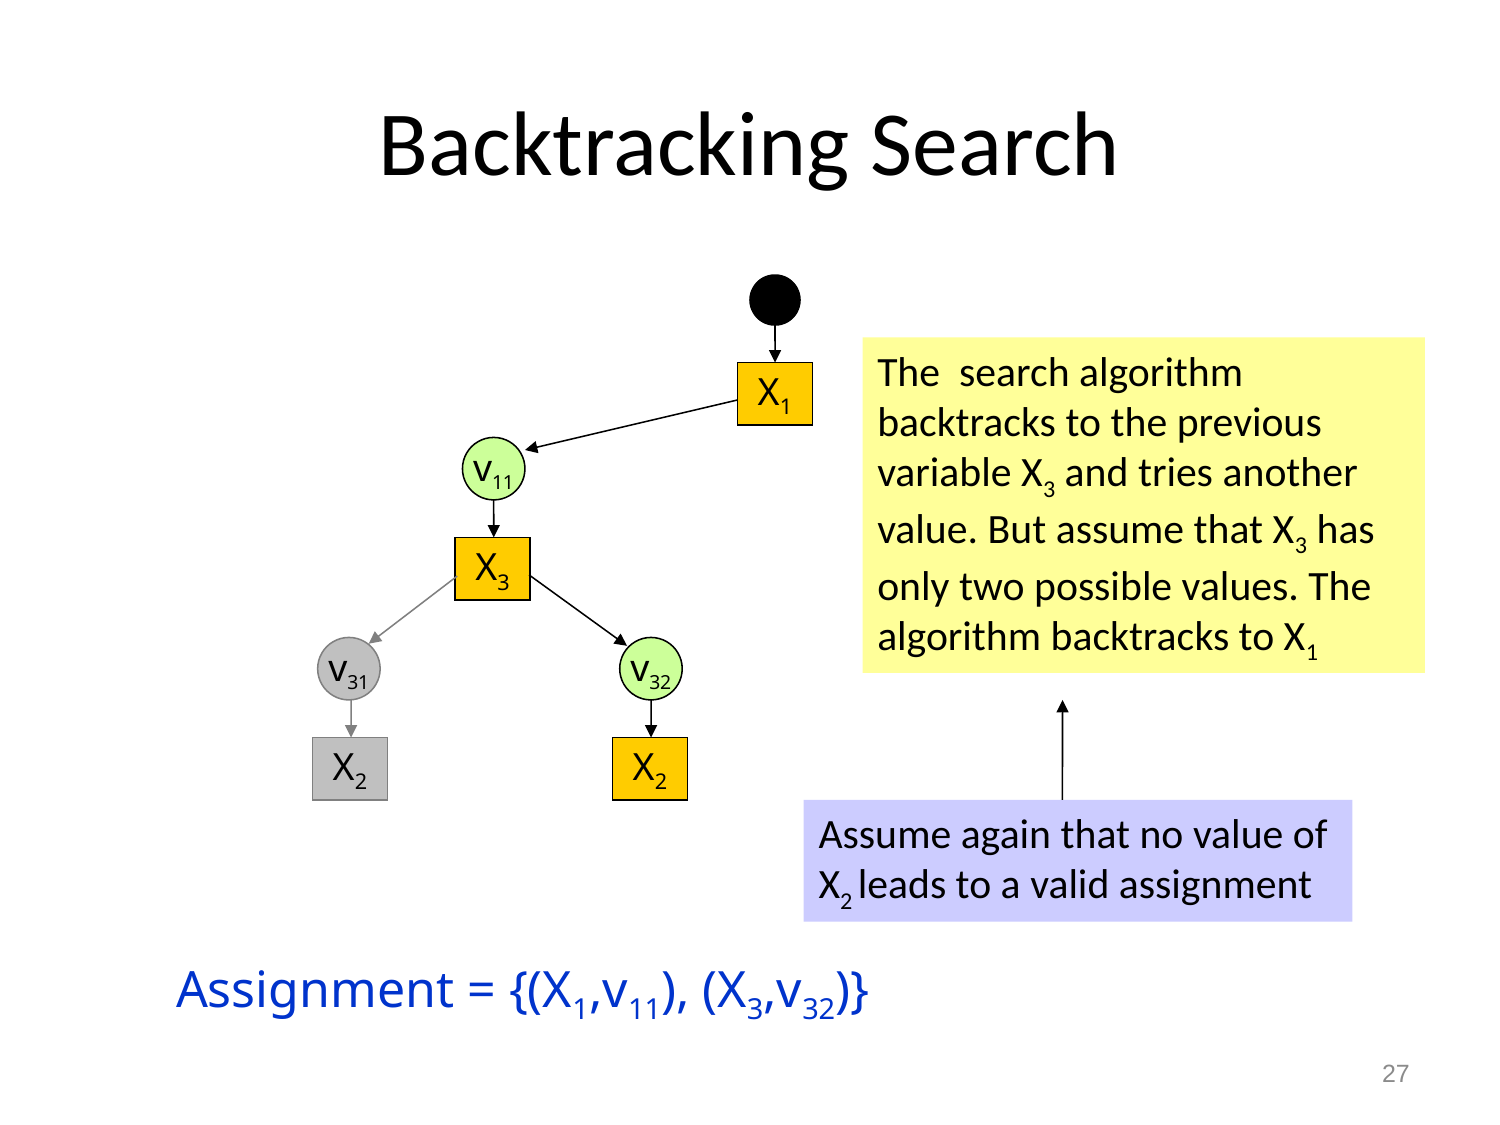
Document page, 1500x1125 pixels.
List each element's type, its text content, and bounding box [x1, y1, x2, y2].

text_box [344, 699, 358, 737]
text_box X1 [737, 362, 813, 425]
text_box v32 [619, 637, 683, 700]
text_box [529, 574, 628, 646]
text_box [750, 275, 801, 325]
text_box X2 [312, 737, 388, 800]
slide_number 27 [1074, 1042, 1425, 1103]
text_box v31 [317, 637, 381, 700]
text_box [644, 699, 658, 737]
text_box v11 [462, 437, 525, 500]
text_box Assignment = {(X1,v11), (X3,v32)} [161, 949, 885, 1033]
text_box [768, 324, 782, 363]
text_box [1056, 699, 1069, 800]
text_box X2 [612, 737, 688, 800]
text_box [525, 399, 738, 454]
text_box X3 [455, 537, 531, 600]
title Backtracking Search [75, 45, 1425, 233]
text_box Assume again that no value of X2 leads to a valid assignment [803, 799, 1353, 922]
text_box [368, 575, 458, 644]
text_box The search algorithm backtracks to the previous variable X3 and tries another value. But assume that X3 has only two possible values. The algorithm backtracks to X1 [862, 337, 1425, 673]
text_box [487, 499, 500, 537]
